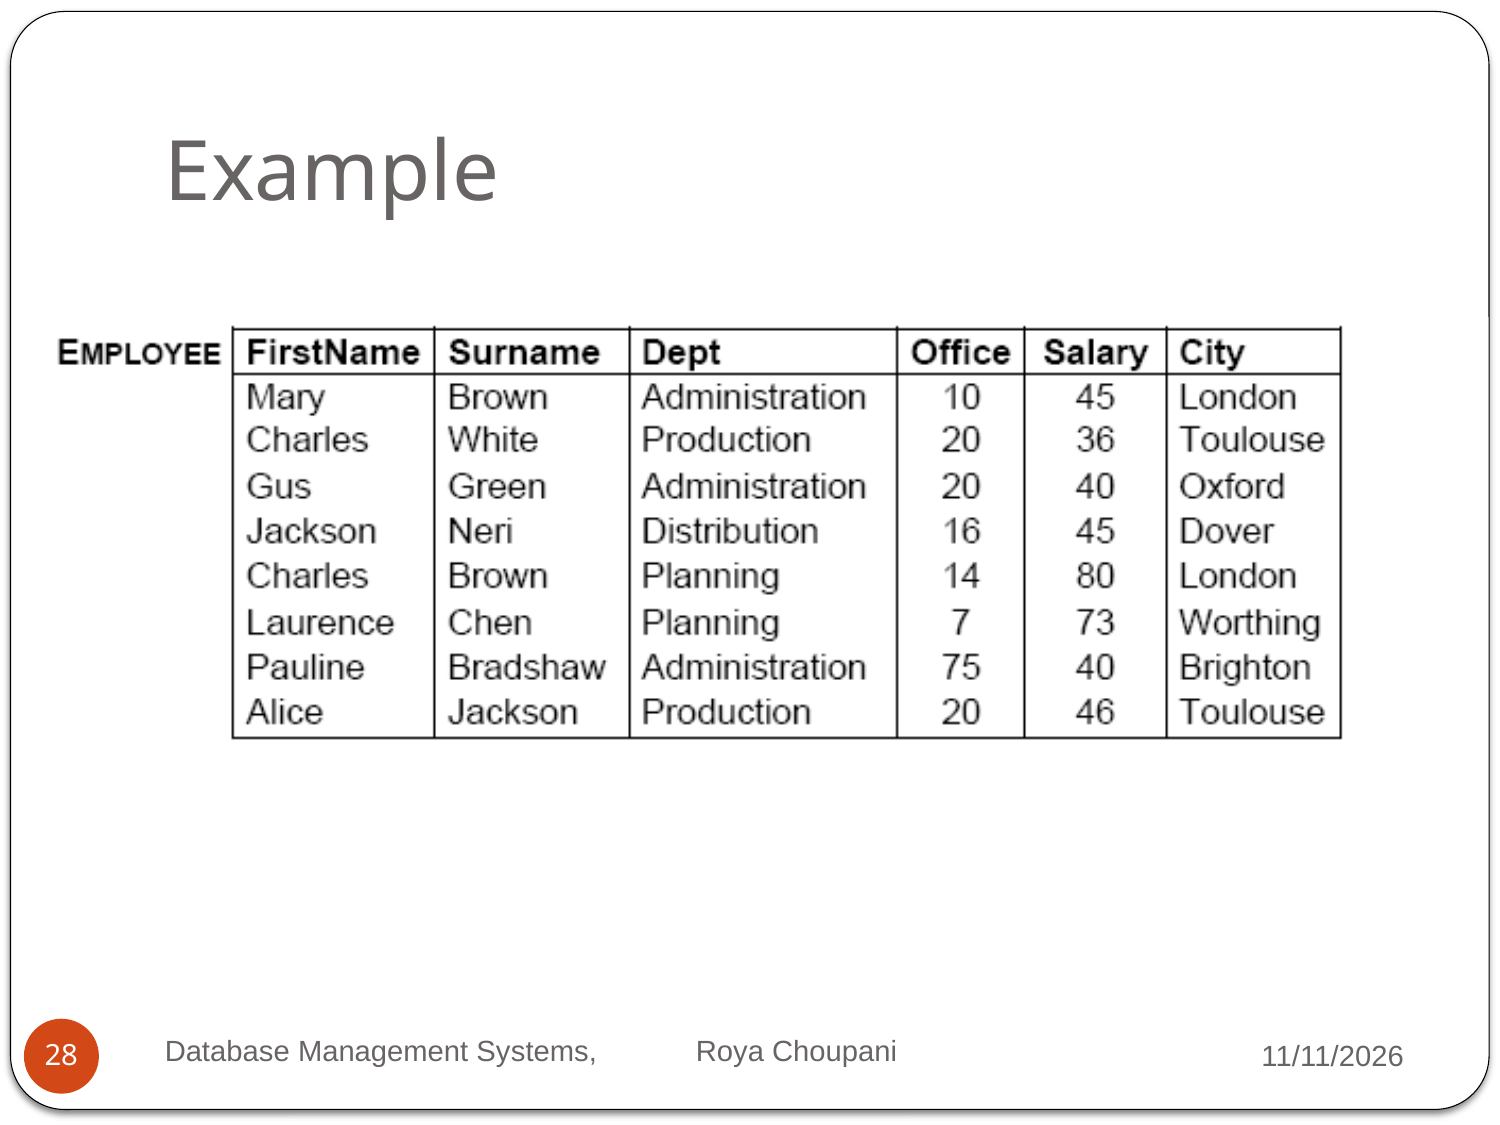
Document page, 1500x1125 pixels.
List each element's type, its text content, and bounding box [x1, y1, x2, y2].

title Example [150, 45, 1425, 233]
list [37, 299, 1390, 763]
footer Database Management Systems, Roya Choupani [150, 1012, 950, 1088]
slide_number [1012, 1015, 1419, 1094]
slide_number 28 [23, 1018, 99, 1094]
